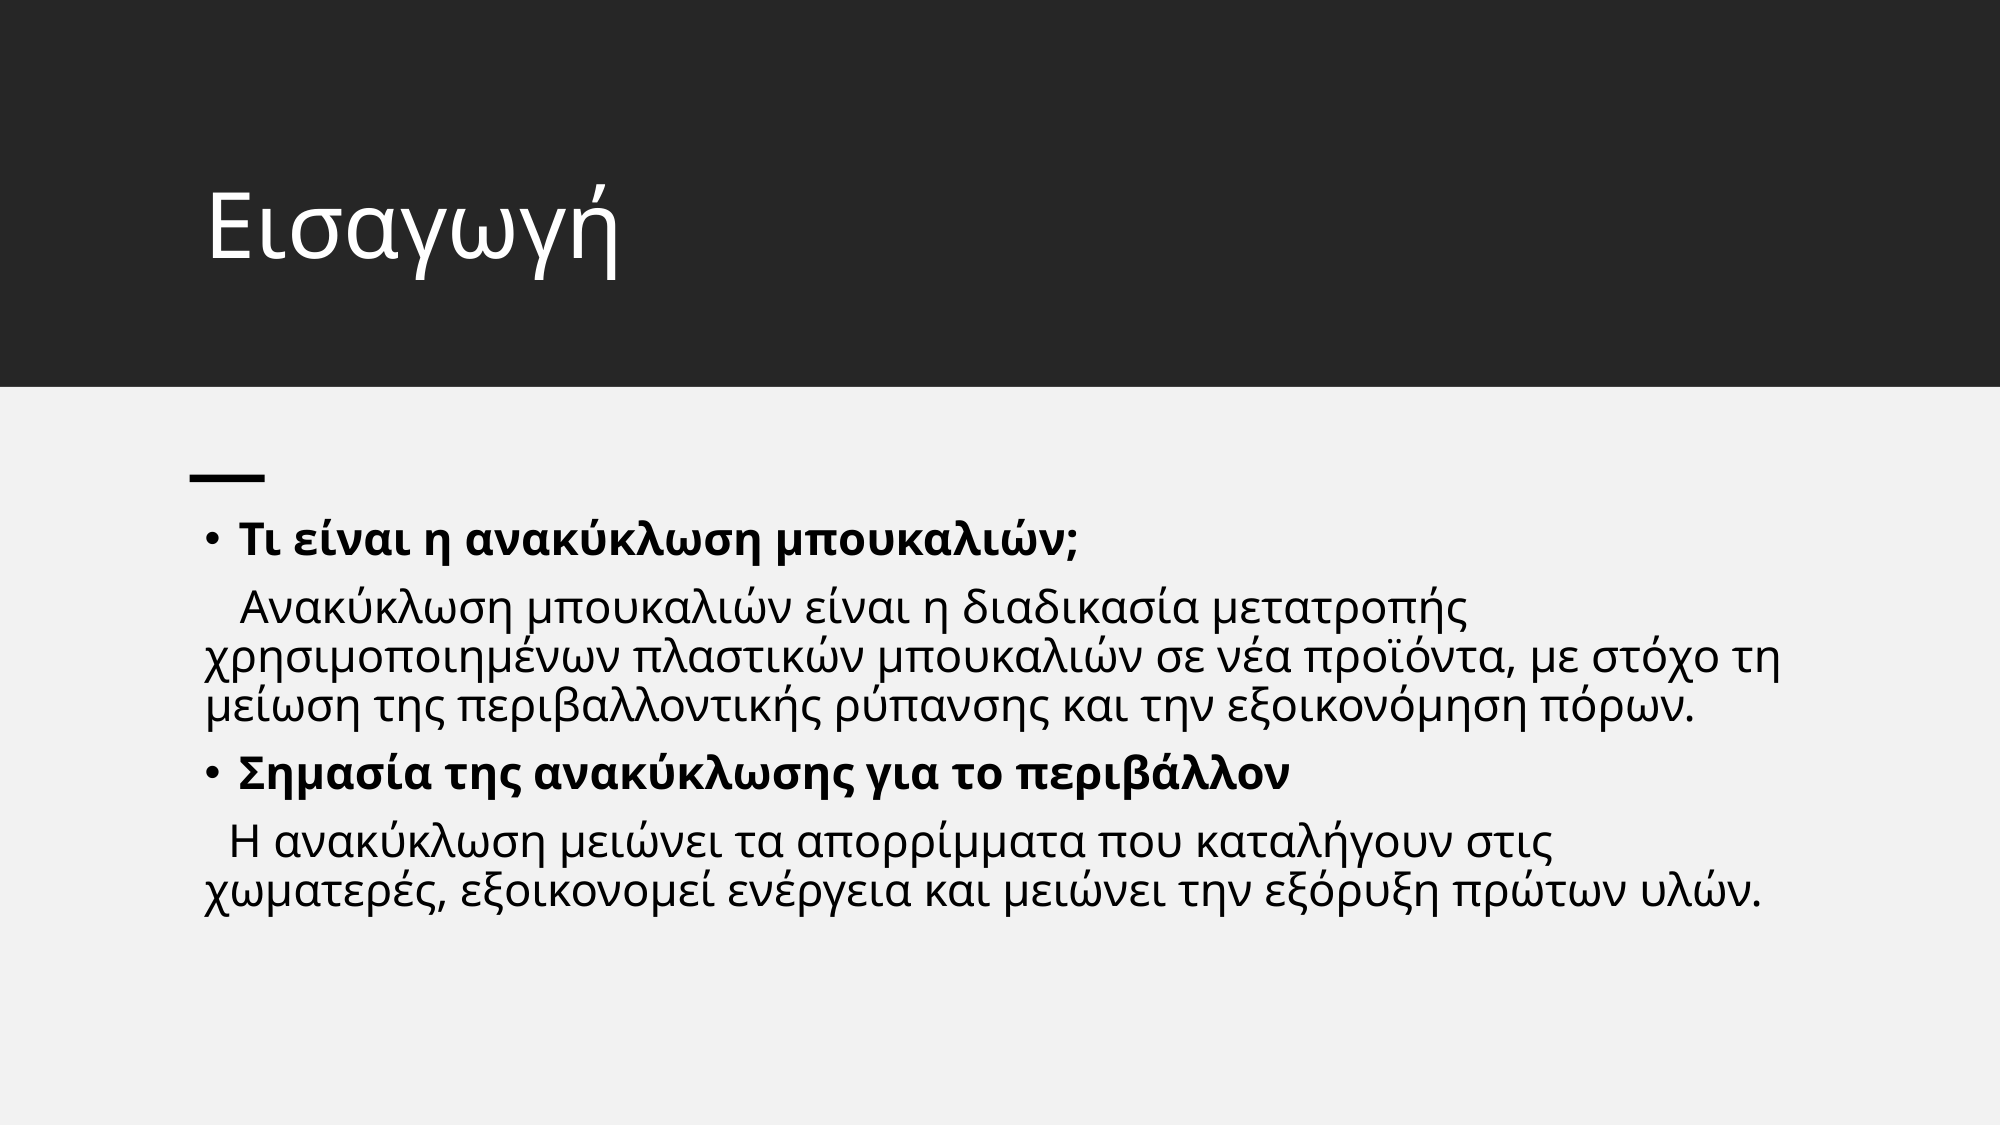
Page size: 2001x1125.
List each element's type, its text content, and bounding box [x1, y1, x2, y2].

list Τι είναι η ανακύκλωση μπουκαλιών; Ανακύκλωση μπουκαλιών είναι η διαδικασία μετατροπής χρησιμοποιημένων πλαστικών μπουκαλιών σε νέα προϊόντα, με στόχο τη μείωση της περιβαλλοντικής ρύπανσης και την εξοικονόμηση πόρων. Σημασία της ανακύκλωσης για το περιβάλλον Η ανακύκλωση μειώνει τα απορρίμματα που καταλήγουν στις χωματερές, εξοικονομεί ενέργεια και μειώνει την εξόρυξη πρώτων υλών. [189, 508, 1812, 1014]
text_box [0, 0, 2000, 385]
text_box [188, 473, 266, 484]
text_box [0, 385, 2000, 1125]
title Εισαγωγή [189, 104, 1812, 354]
